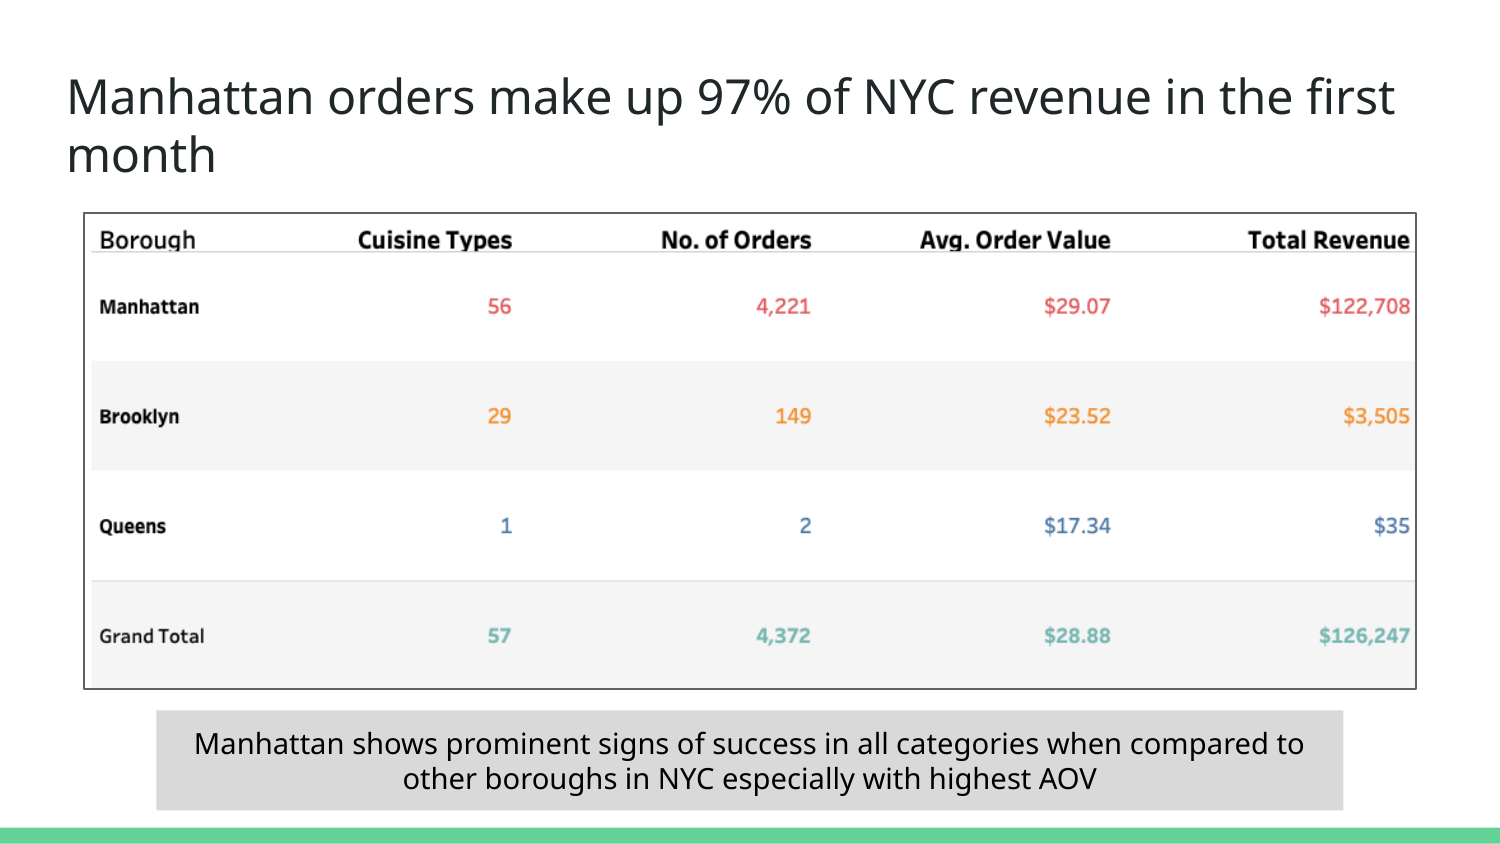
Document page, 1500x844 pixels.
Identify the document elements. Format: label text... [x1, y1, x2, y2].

picture [84, 213, 1416, 689]
text_box Manhattan shows prominent signs of success in all categories when compared to other boroughs in NYC especially with highest AOV [156, 710, 1344, 811]
title Manhattan orders make up 97% of NYC revenue in the first month [51, 51, 1449, 146]
